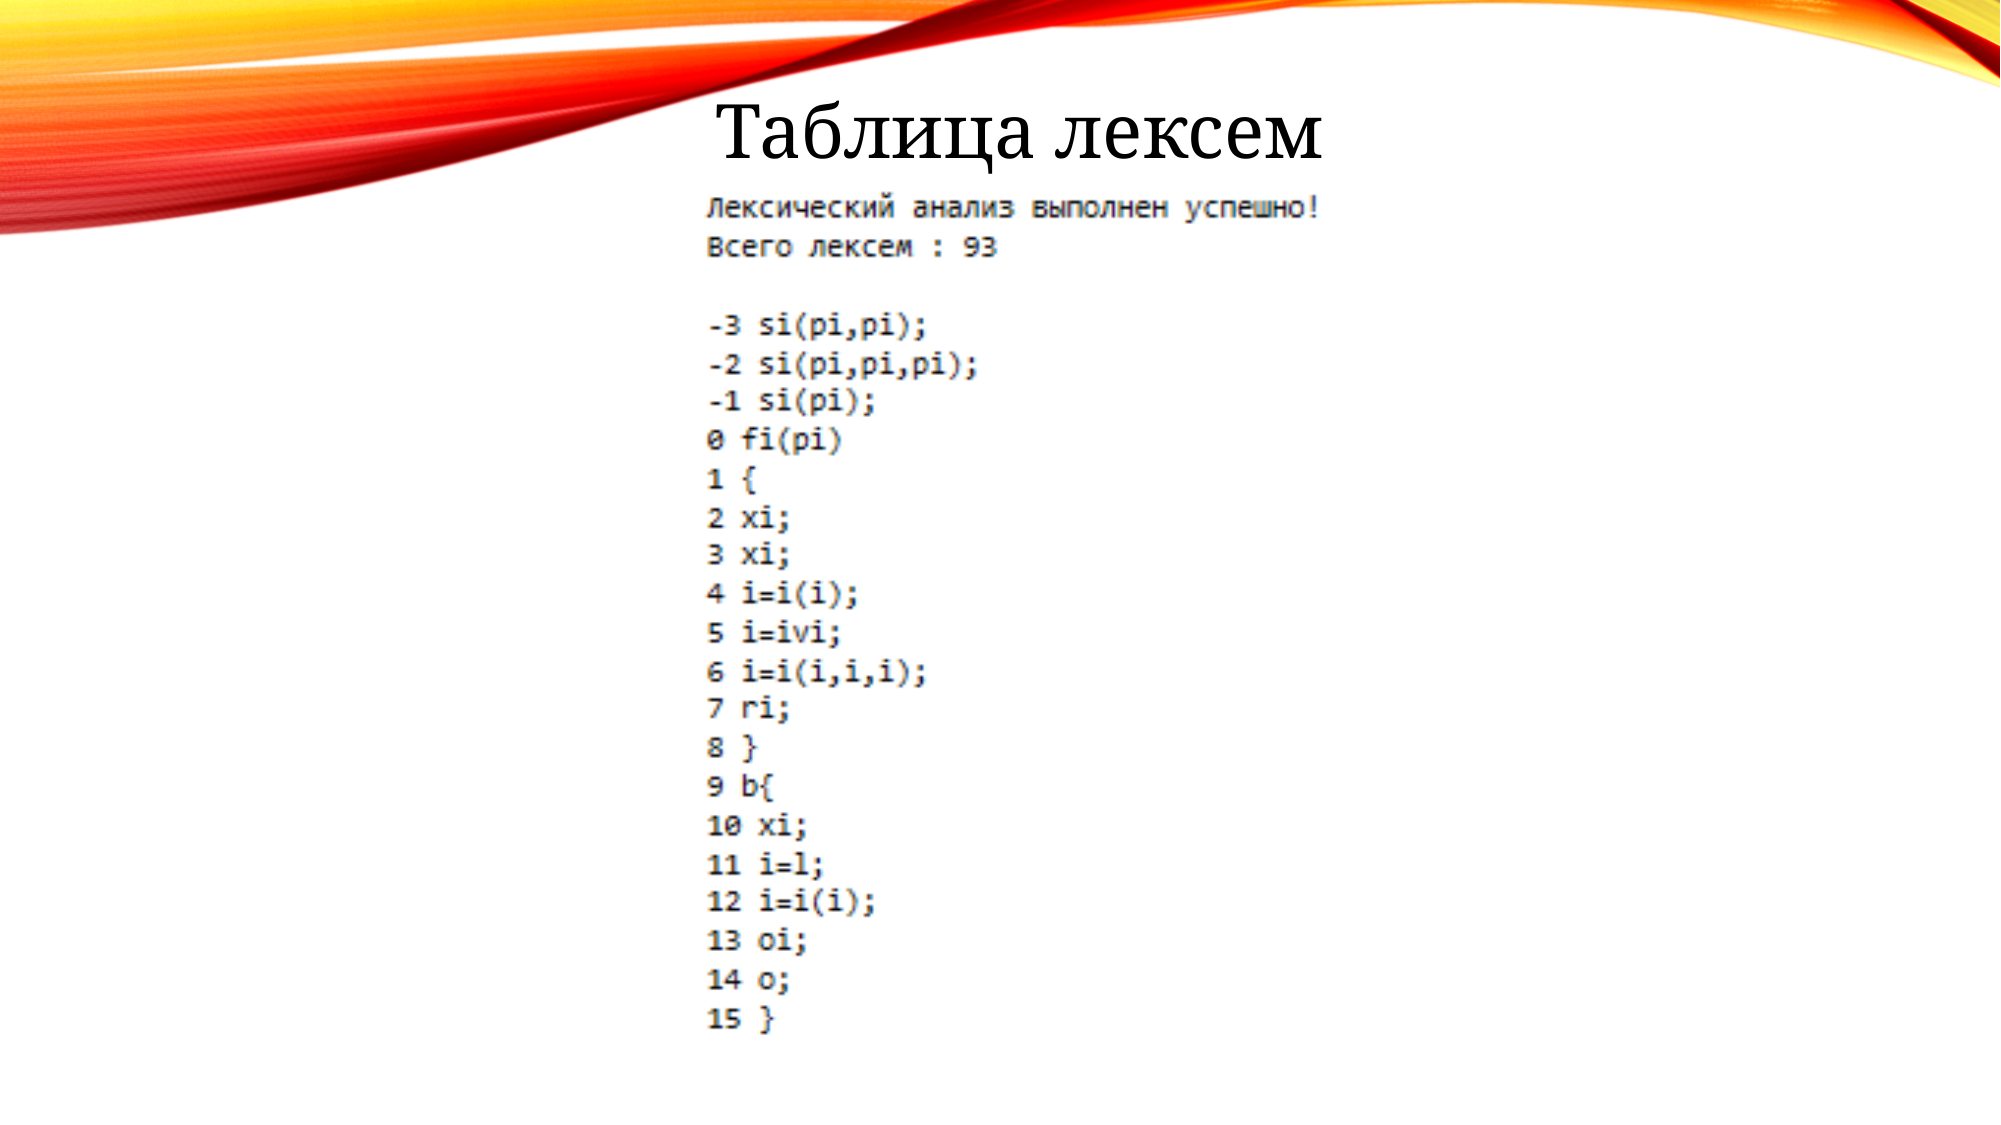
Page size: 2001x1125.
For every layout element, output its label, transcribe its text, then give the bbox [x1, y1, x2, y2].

picture [0, 0, 2000, 1047]
text_box Таблица лексем [700, 76, 1339, 181]
